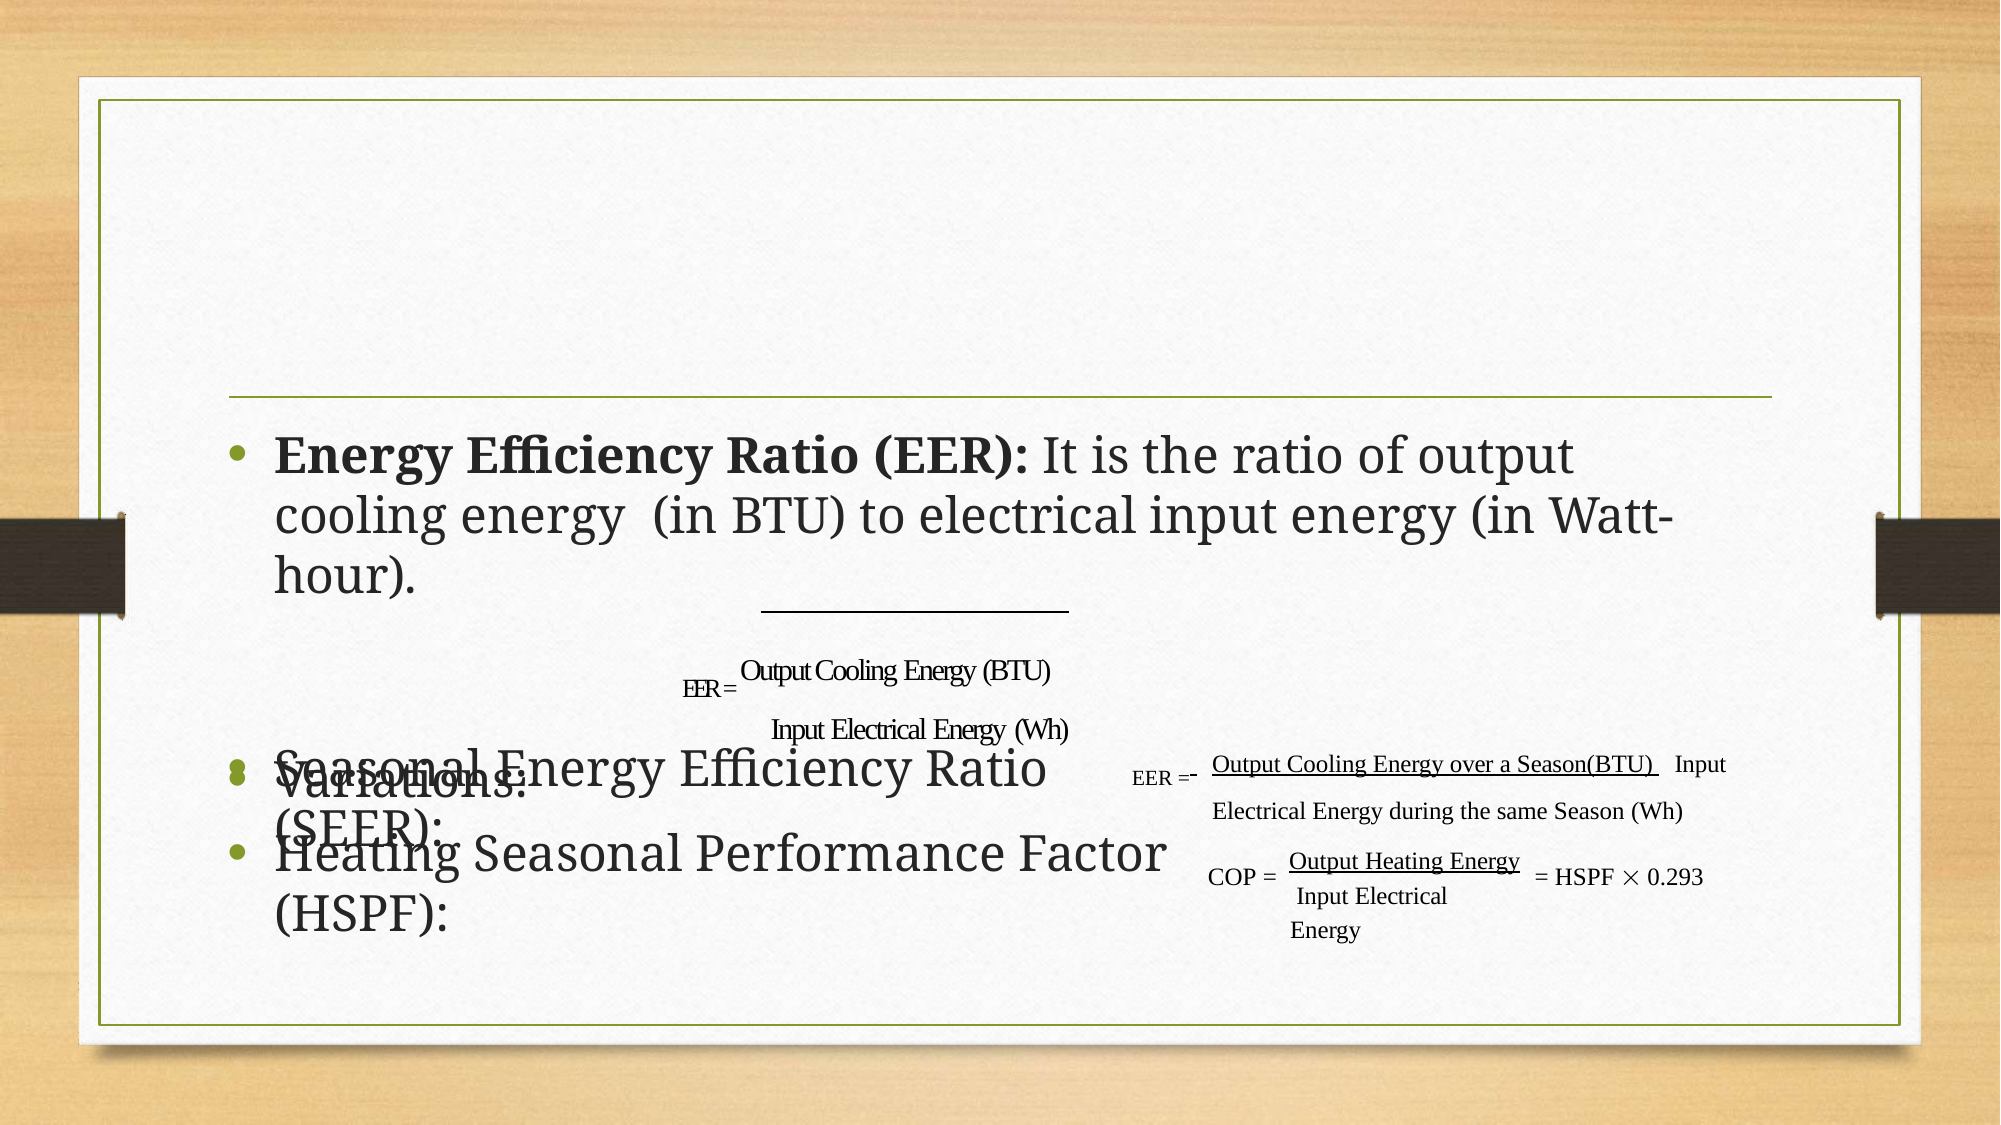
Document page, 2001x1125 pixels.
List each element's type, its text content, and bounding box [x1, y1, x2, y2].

text_box EER = Output Cooling Energy over a Season(BTU) Input Electrical Energy during the same Season (Wh) [1125, 724, 1752, 825]
text_box Energy Efficiency Ratio (EER): It is the ratio of output cooling energy (in BTU) to electrical input energy (in Watt-hour). EER = Output Cooling Energy (BTU) Input Electrical Energy (Wh) Variations: [217, 420, 1724, 808]
text_box Heating Seasonal Performance Factor (HSPF): [225, 818, 1180, 941]
text_box Seasonal Energy Efficiency Ratio (SEER): [225, 808, 1095, 818]
text_box COP = [1205, 858, 1280, 891]
text_box Output Heating Energy Input Electrical Energy [1287, 837, 1525, 944]
text_box = HSPF  0.293 [1532, 858, 1707, 891]
picture [0, 0, 2000, 1125]
